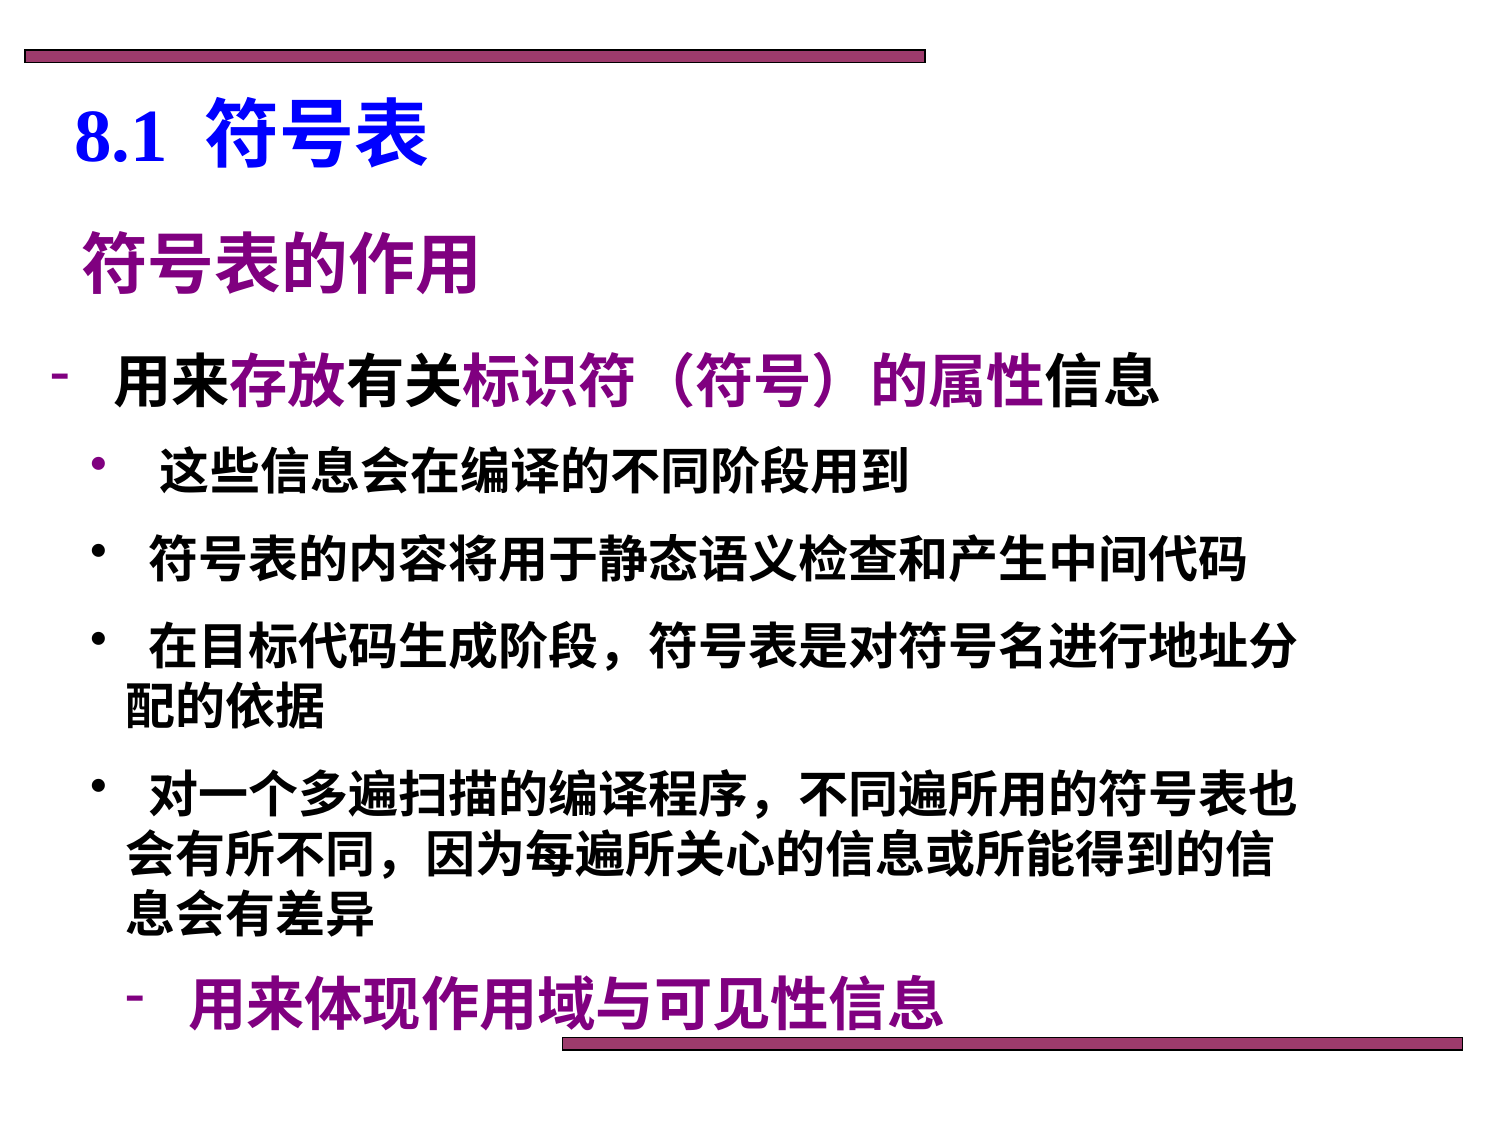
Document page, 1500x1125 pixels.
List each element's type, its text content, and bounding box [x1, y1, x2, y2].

text_box 符号表的作用 [35, 214, 1174, 310]
text_box 用来存放有关标识符（符号）的属性信息 这些信息会在编译的不同阶段用到 符号表的内容将用于静态语义检查和产生中间代码 在目标代码生成阶段，符号表是对符号名进行地址分配的依据 对一个多遍扫描的编译程序，不同遍所用的符号表也会有所不同，因为每遍所关心的信息或所能得到的信息会有差异 用来体现作用域与可见性信息 [35, 337, 1325, 1045]
text_box 8.1 符号表 [59, 79, 821, 167]
